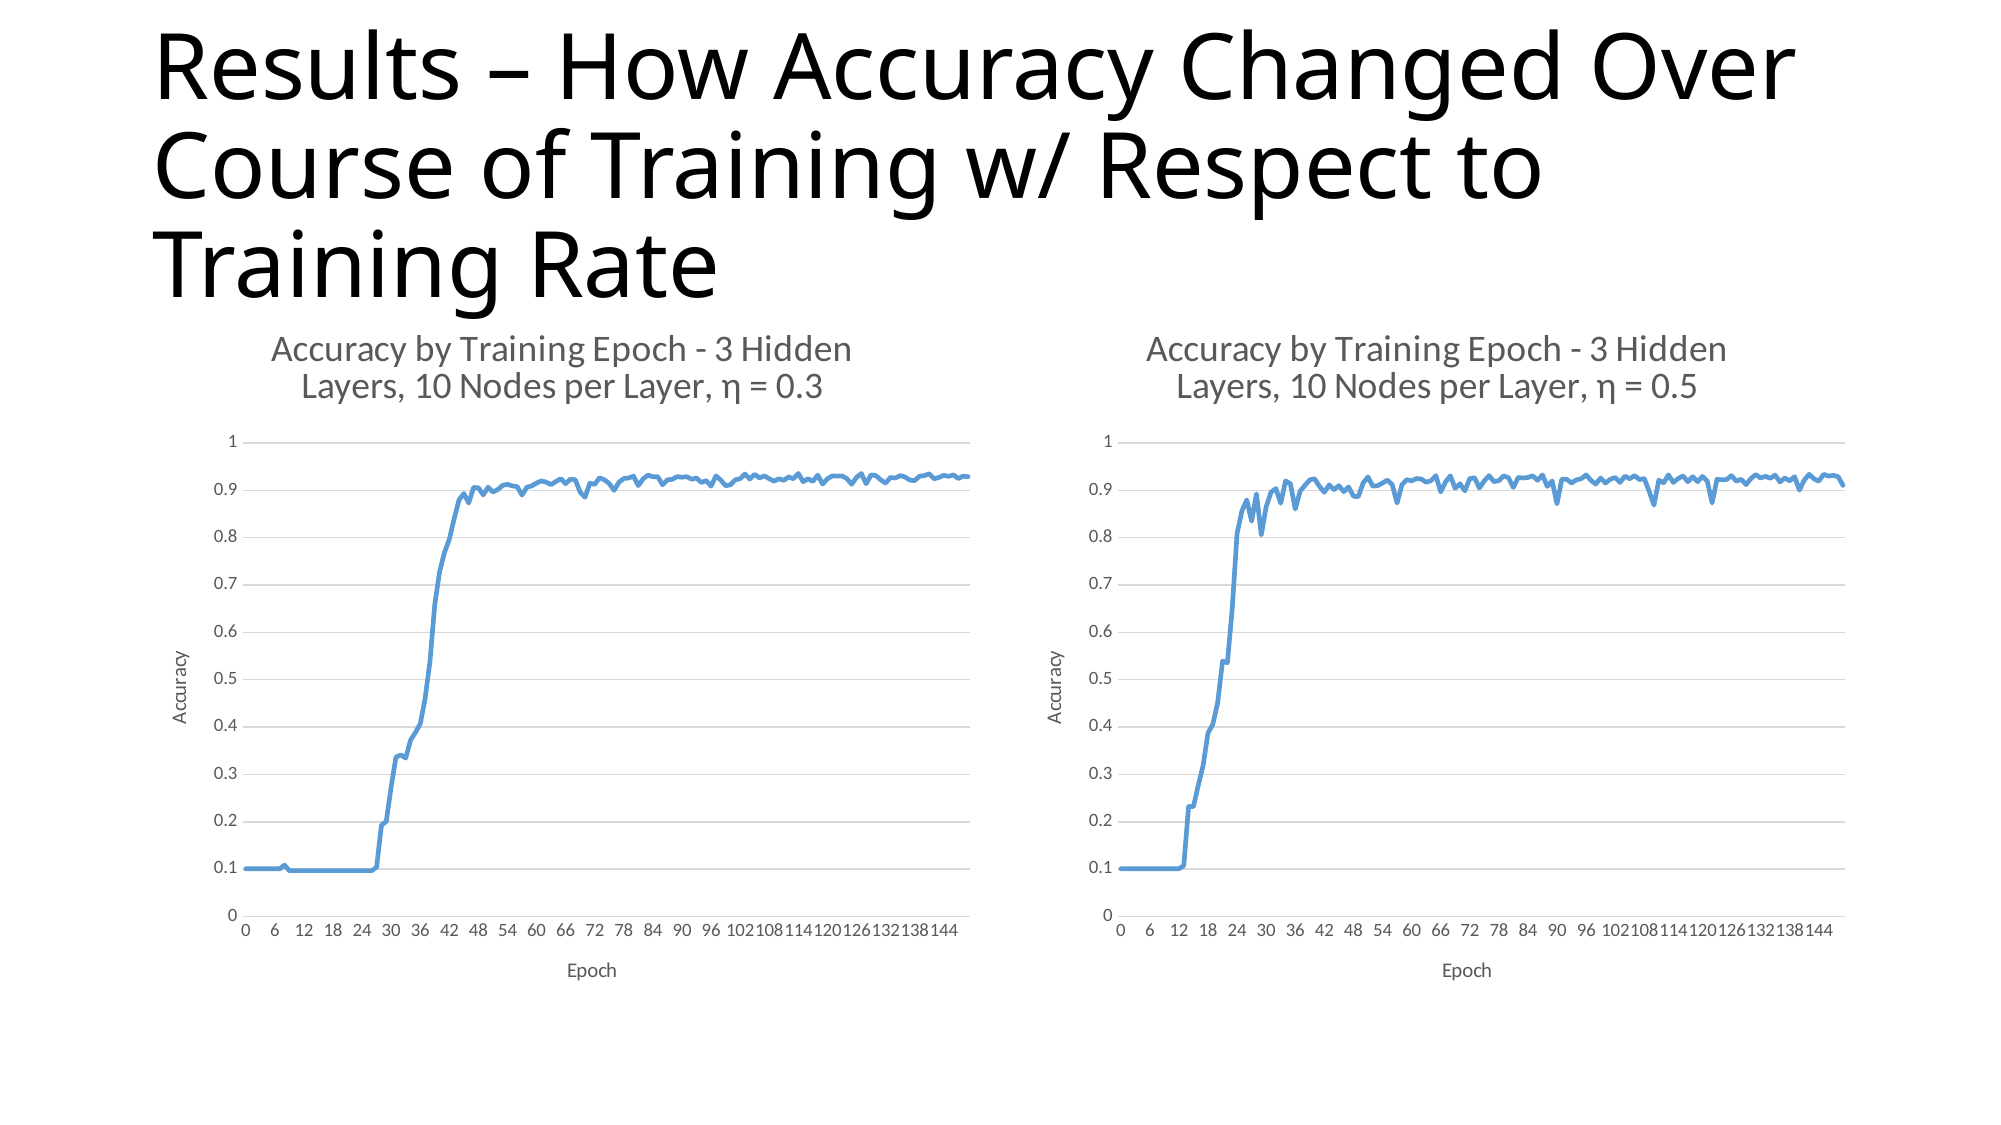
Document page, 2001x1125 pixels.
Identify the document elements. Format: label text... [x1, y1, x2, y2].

chart [137, 299, 988, 1014]
title Results – How Accuracy Changed Over Course of Training w/ Respect to Training Rate [137, 59, 1863, 278]
chart [1012, 299, 1863, 1014]
